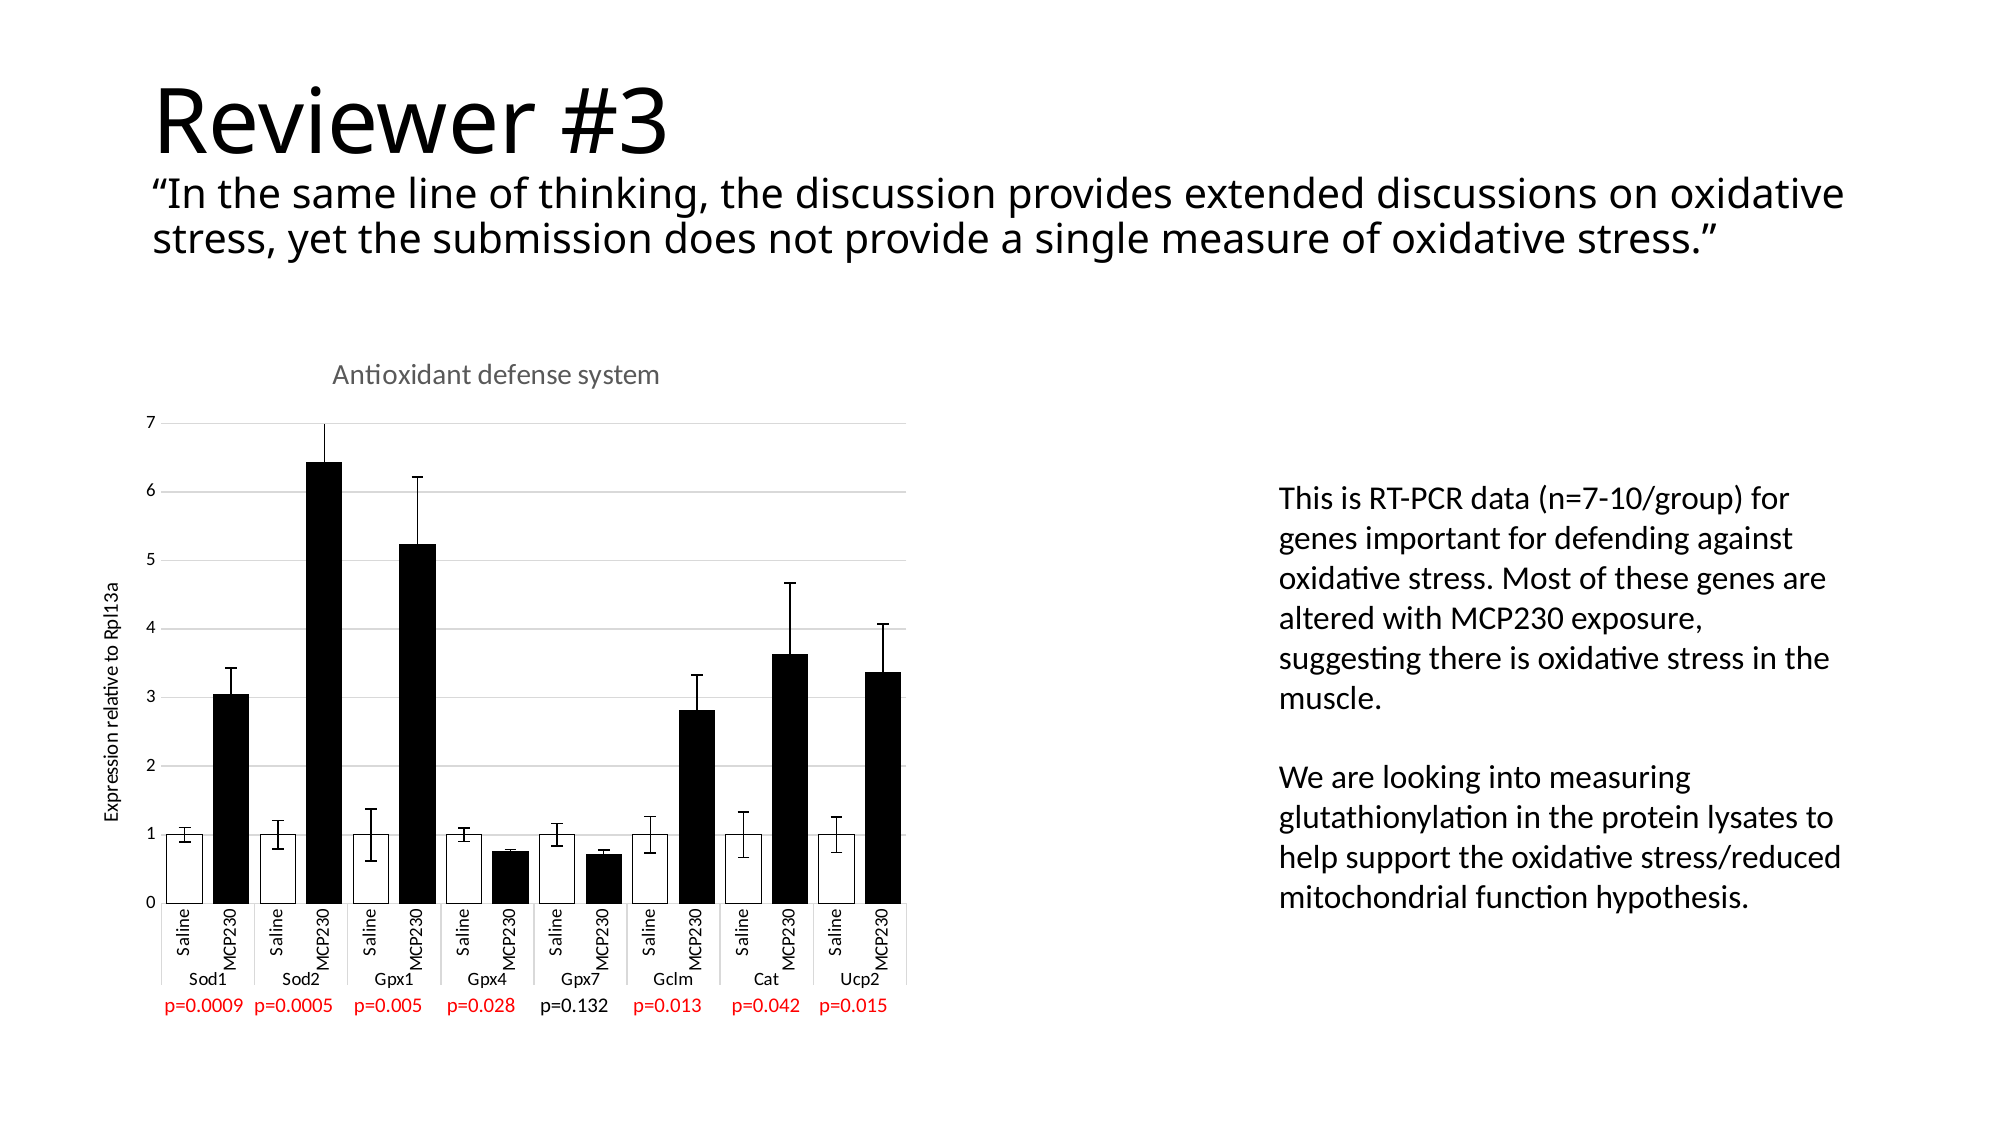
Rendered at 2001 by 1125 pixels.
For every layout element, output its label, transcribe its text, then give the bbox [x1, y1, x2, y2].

text_box p=0.0005 [268, 1005, 355, 1024]
title Reviewer #3 “In the same line of thinking, the discussion provides extended discussions on oxidative stress, yet the submission does not provide a single measure of oxidative stress.” [137, 59, 1863, 278]
text_box p=0.028 [441, 1005, 522, 1024]
text_box p=0.005 [355, 1005, 441, 1024]
text_box This is RT-PCR data (n=7-10/group) for genes important for defending against oxidative stress. Most of these genes are altered with MCP230 exposure, suggesting there is oxidative stress in the muscle. We are looking into measuring glutathionylation in the protein lysates to help support the oxidative stress/reduced mitochondrial function hypothesis. [1264, 468, 1863, 963]
text_box p=0.132 [522, 1005, 627, 1024]
text_box p=0.042 [720, 1005, 819, 1024]
text_box p=0.015 [819, 1005, 906, 1024]
text_box p=0.0009 [140, 1005, 268, 1024]
text_box p=0.013 [627, 1005, 720, 1024]
chart [69, 332, 924, 1005]
